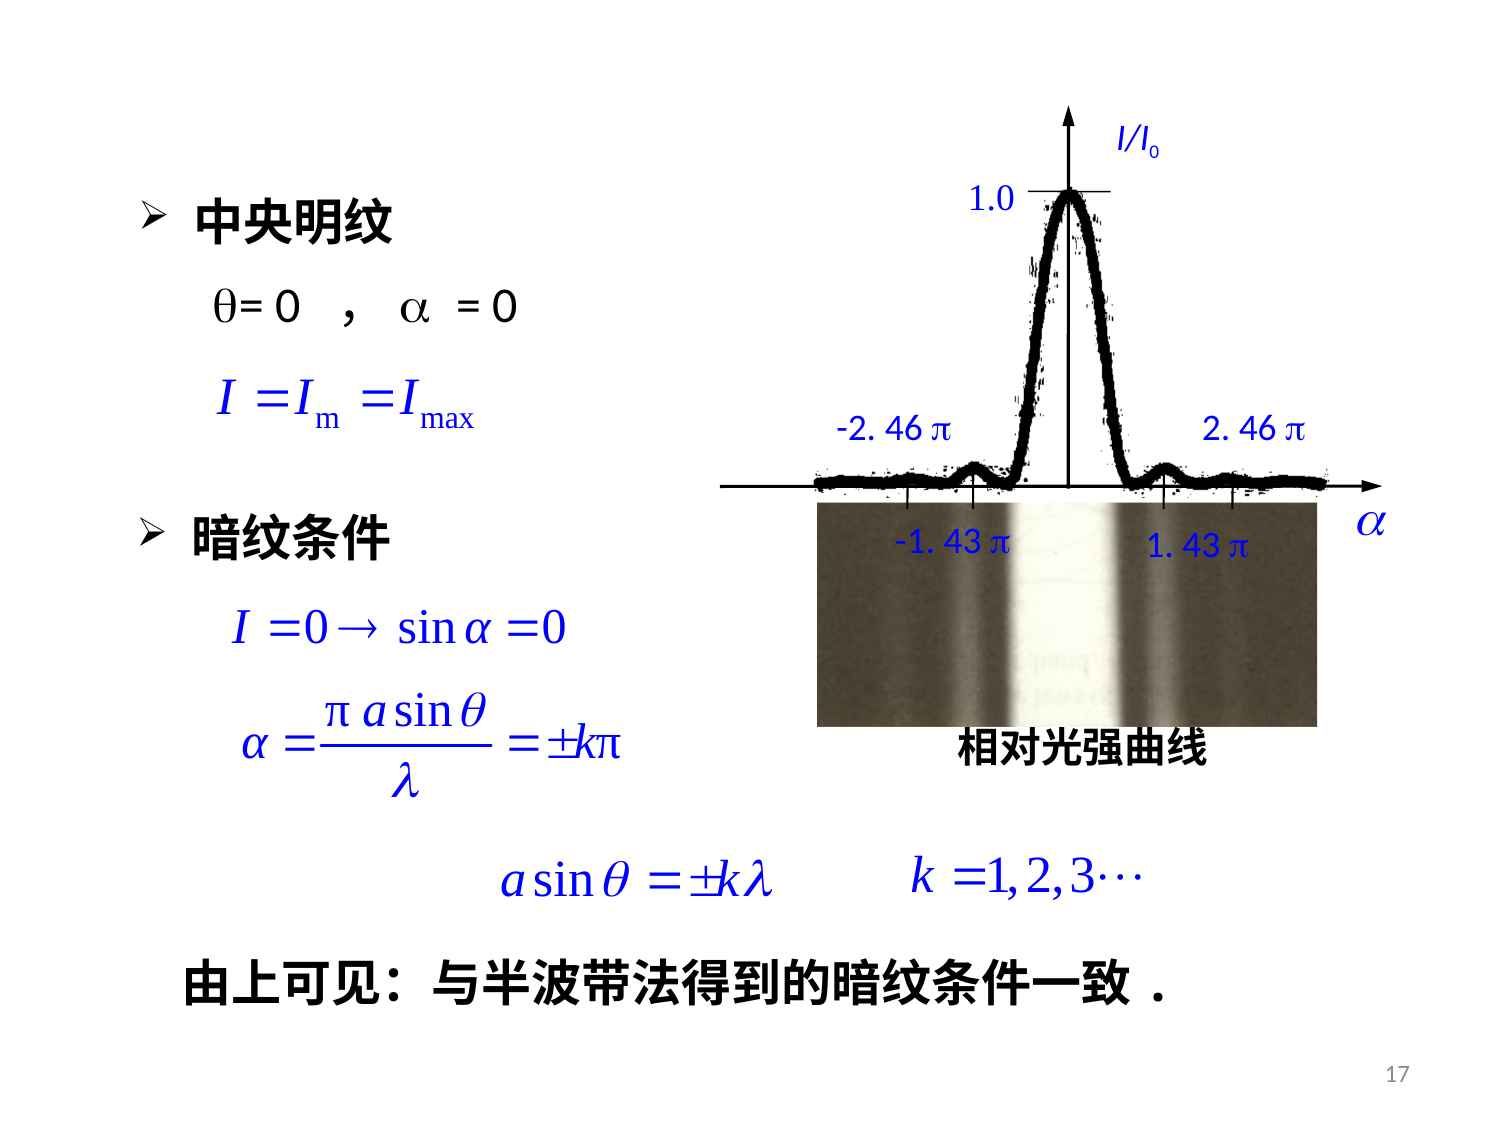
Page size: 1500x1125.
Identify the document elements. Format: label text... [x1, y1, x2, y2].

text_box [222, 597, 574, 657]
text_box 中央明纹 [123, 182, 470, 258]
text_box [902, 843, 1153, 915]
text_box 暗纹条件 [121, 499, 526, 574]
text_box = 0 ，a = 0 [173, 264, 533, 340]
slide_number 17 [1074, 1042, 1425, 1103]
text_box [491, 848, 803, 910]
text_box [211, 369, 479, 434]
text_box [220, 678, 644, 809]
text_box 相对光强曲线 [955, 735, 1248, 794]
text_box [719, 105, 1400, 727]
text_box 由上可见：与半波带法得到的暗纹条件一致. [166, 944, 1313, 1020]
